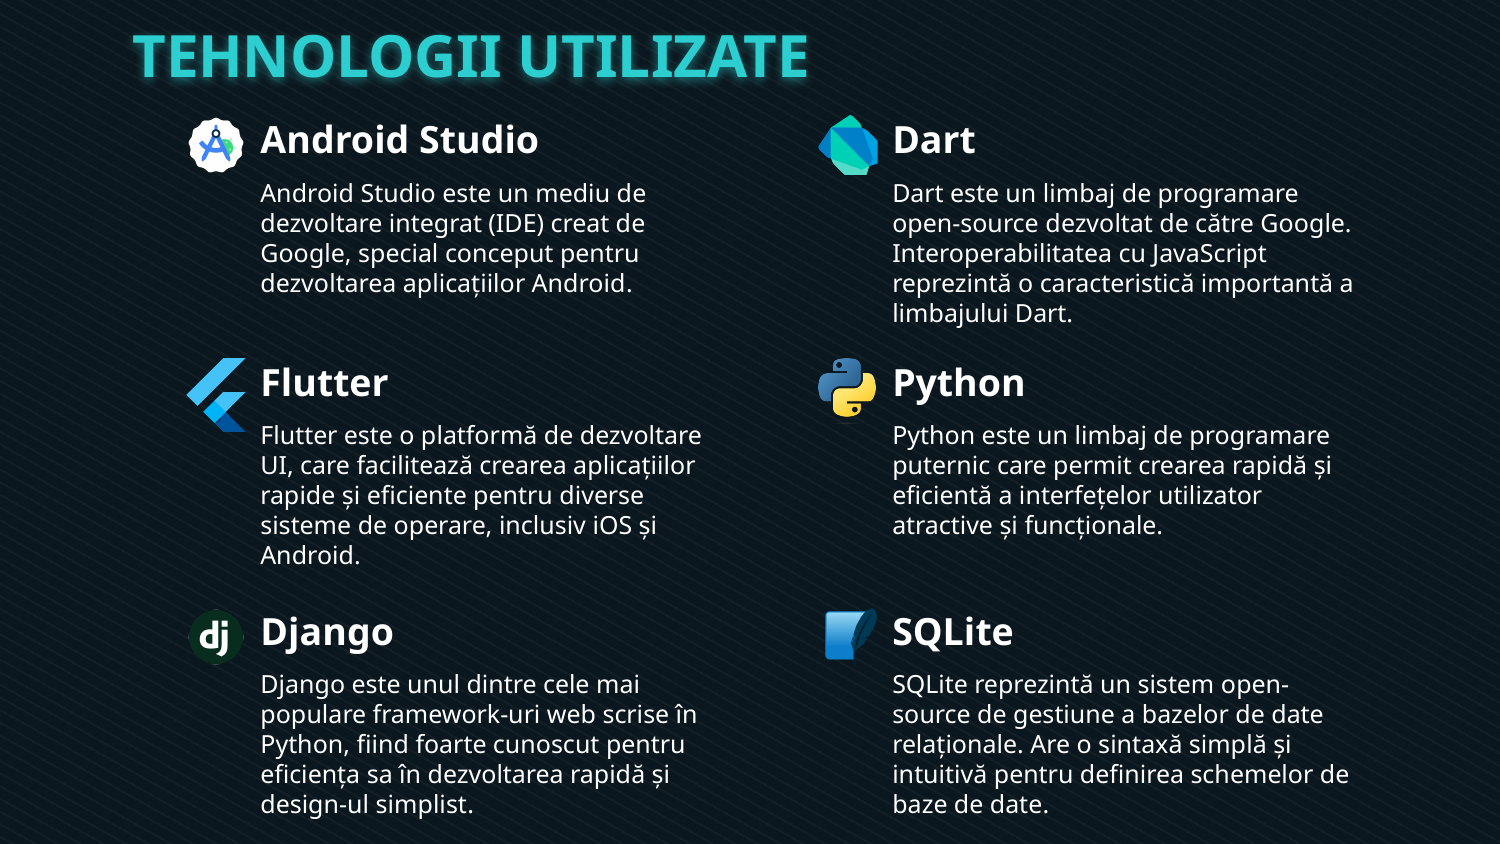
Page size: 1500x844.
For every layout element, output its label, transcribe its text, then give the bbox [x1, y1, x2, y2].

subtitle Dart [879, 116, 1371, 177]
picture [812, 607, 890, 686]
subtitle Flutter este o platformă de dezvoltare UI, care facilitează crearea aplicațiilor rapide și eficiente pentru diverse sisteme de operare, inclusiv iOS și Android. [245, 419, 739, 574]
picture [185, 607, 246, 667]
picture [817, 115, 878, 176]
title TEHNOLOGII UTILIZATE [117, 4, 1382, 99]
text_box SQLite [890, 607, 1371, 668]
picture [185, 358, 246, 433]
subtitle Android Studio este un mediu de dezvoltare integrat (IDE) creat de Google, special conceput pentru dezvoltarea aplicațiilor Android. [245, 177, 739, 332]
subtitle Flutter [247, 358, 739, 419]
text_box SQLite reprezintă un sistem open-source de gestiune a bazelor de date relaționale. Are o sintaxă simplă și intuitivă pentru definirea schemelor de baze de date. [877, 668, 1371, 823]
subtitle Android Studio [248, 116, 739, 177]
subtitle Python este un limbaj de programare puternic care permit crearea rapidă și eficientă a interfețelor utilizator atractive și funcționale. [877, 419, 1371, 574]
subtitle Python [879, 358, 1371, 419]
picture [185, 114, 246, 175]
picture [817, 358, 878, 424]
text_box Django [247, 607, 739, 668]
subtitle Dart este un limbaj de programare open-source dezvoltat de către Google. Interoperabilitatea cu JavaScript reprezintă o caracteristică importantă a limbajului Dart. [877, 177, 1371, 332]
text_box Django este unul dintre cele mai populare framework-uri web scrise în Python, fiind foarte cunoscut pentru eficiența sa în dezvoltarea rapidă și design-ul simplist. [245, 668, 739, 823]
